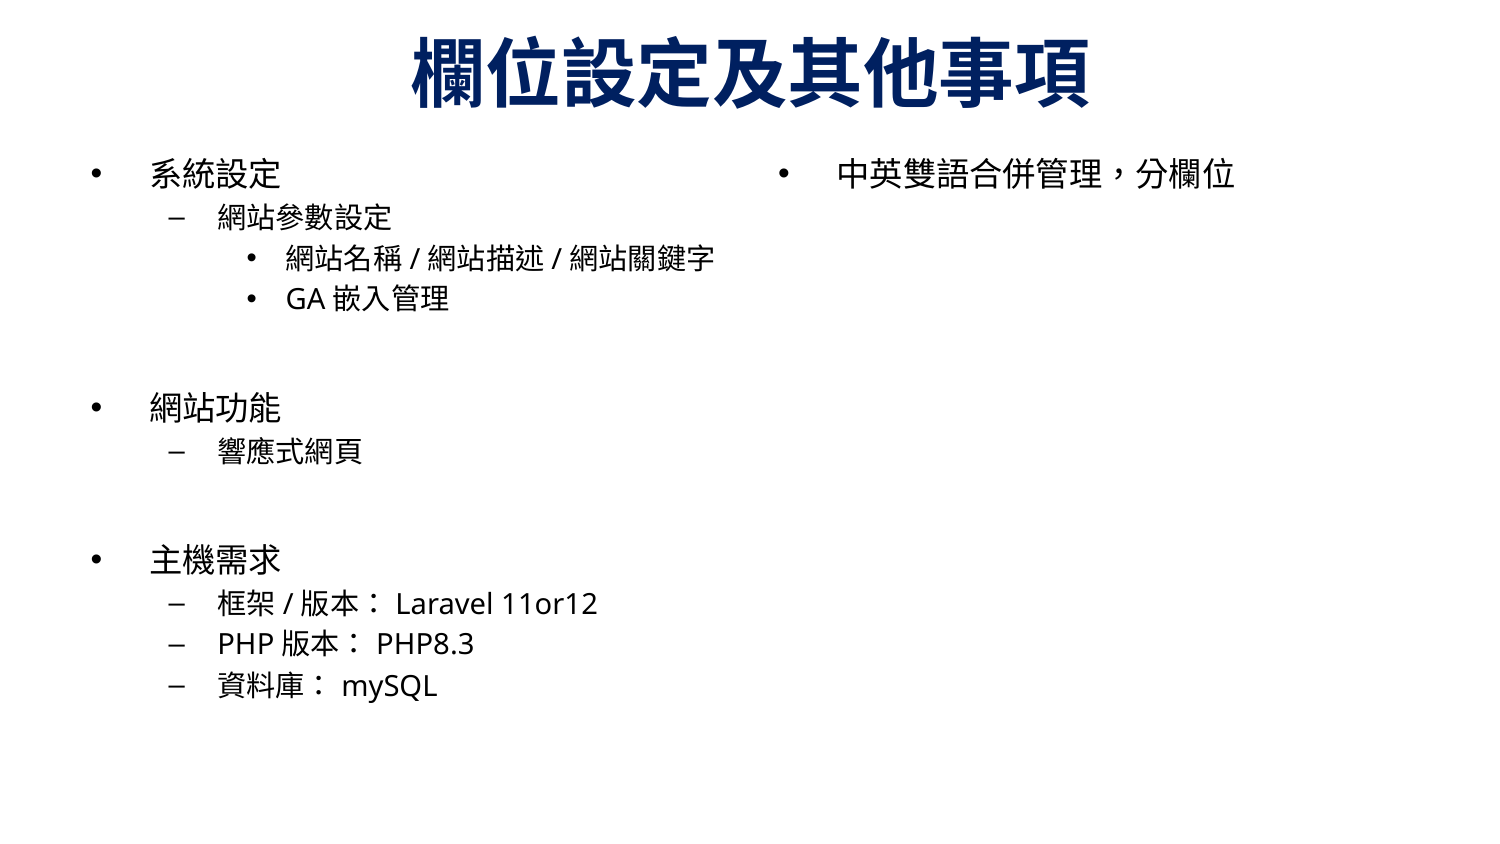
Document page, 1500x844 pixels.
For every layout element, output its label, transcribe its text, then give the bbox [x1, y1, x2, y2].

list 中英雙語合併管理，分欄位 [762, 145, 1425, 754]
list 系統設定 網站參數設定 網站名稱/網站描述/網站關鍵字 GA嵌入管理 網站功能 響應式網頁 主機需求 框架/版本：Laravel 11or12 PHP版本：PHP8.3 資料庫：mySQL [75, 145, 738, 754]
title 欄位設定及其他事項 [75, 17, 1425, 125]
